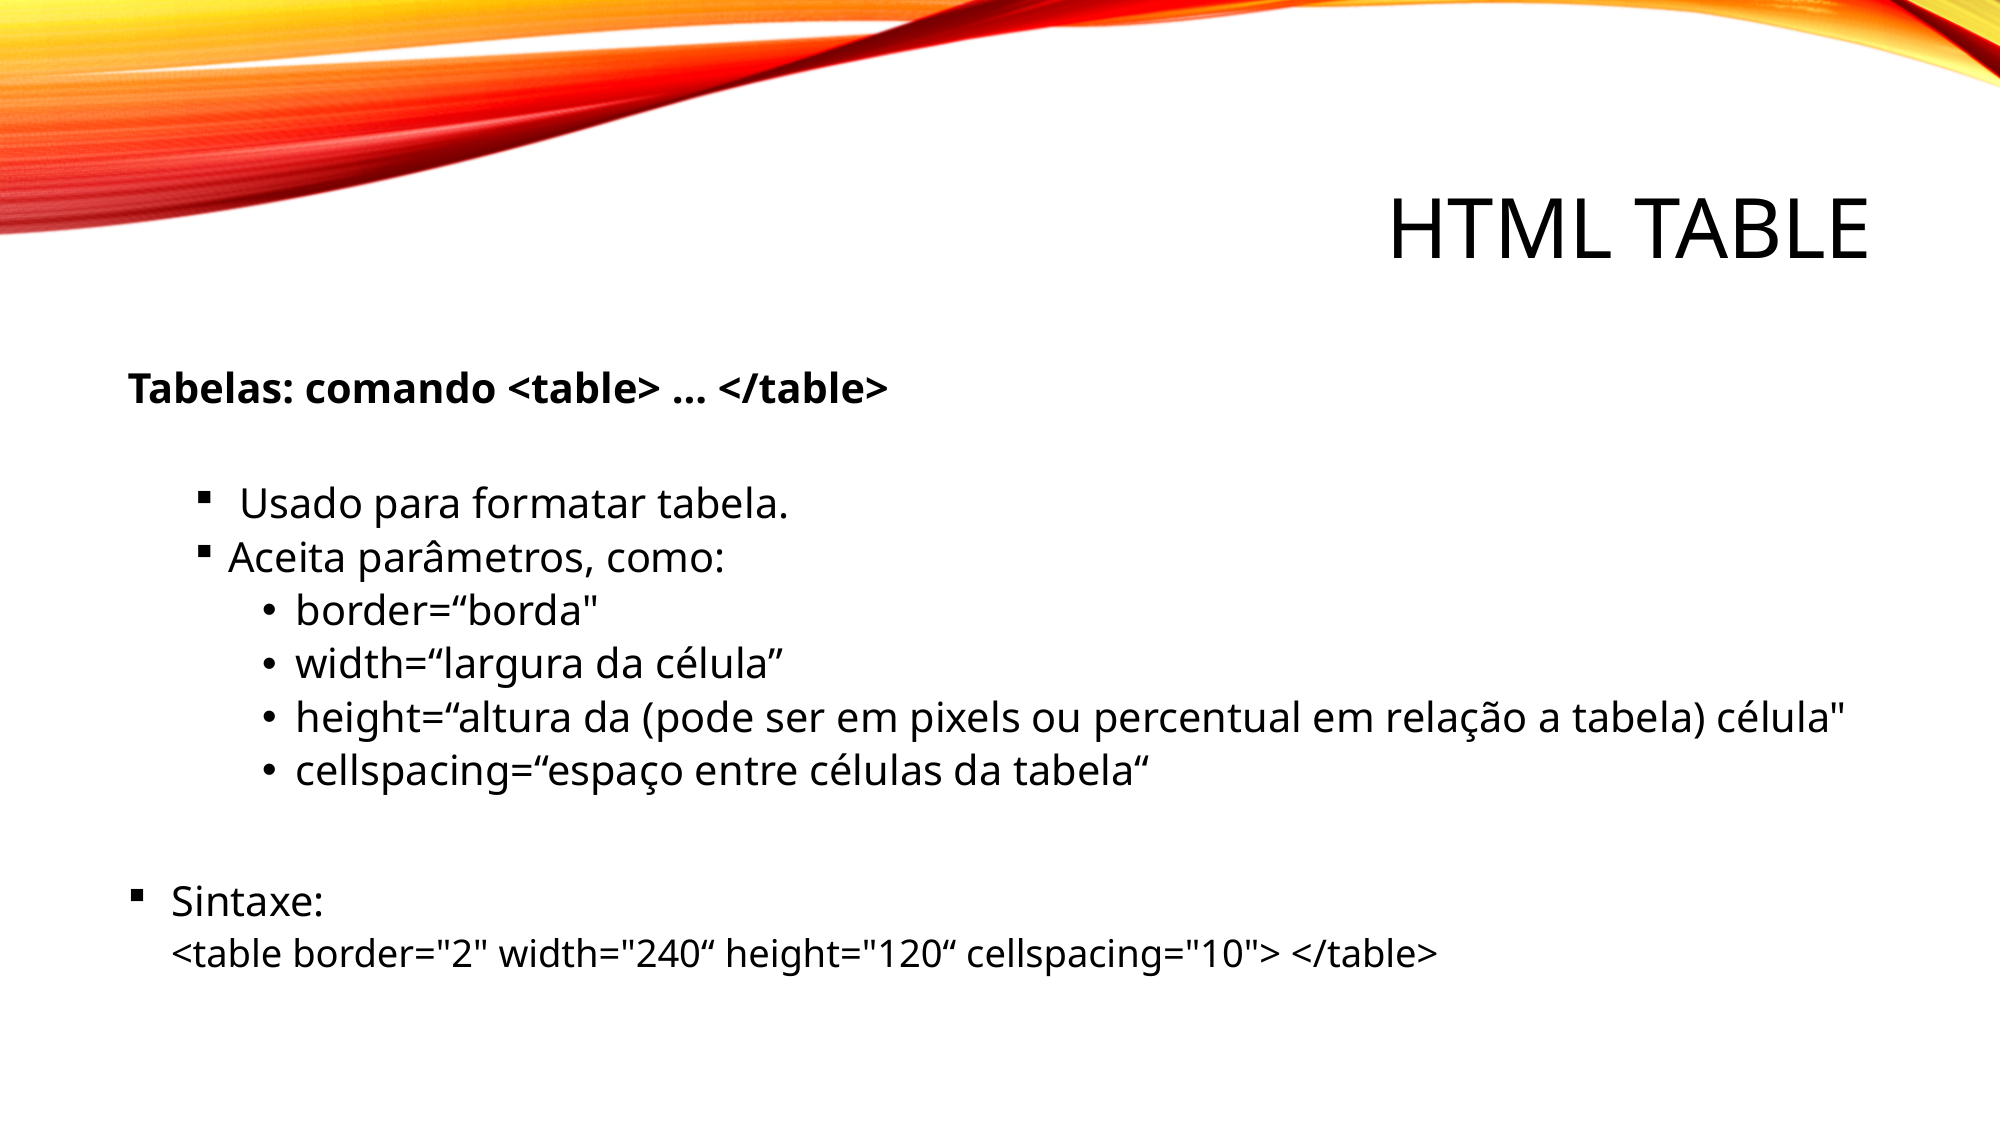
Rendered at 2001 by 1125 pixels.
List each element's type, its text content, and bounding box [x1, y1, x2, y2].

picture [0, 0, 2000, 237]
list Tabelas: comando <table> ... </table> Usado para formatar tabela. Aceita parâmetros, como: border=“borda" width=“largura da célula” height=“altura da (pode ser em pixels ou percentual em relação a tabela) célula" cellspacing=“espaço entre células da tabela“ Sintaxe: <table border="2" width="240“ height="120“ cellspacing="10"> </table> [112, 360, 1888, 1021]
title Html table [474, 125, 1888, 338]
